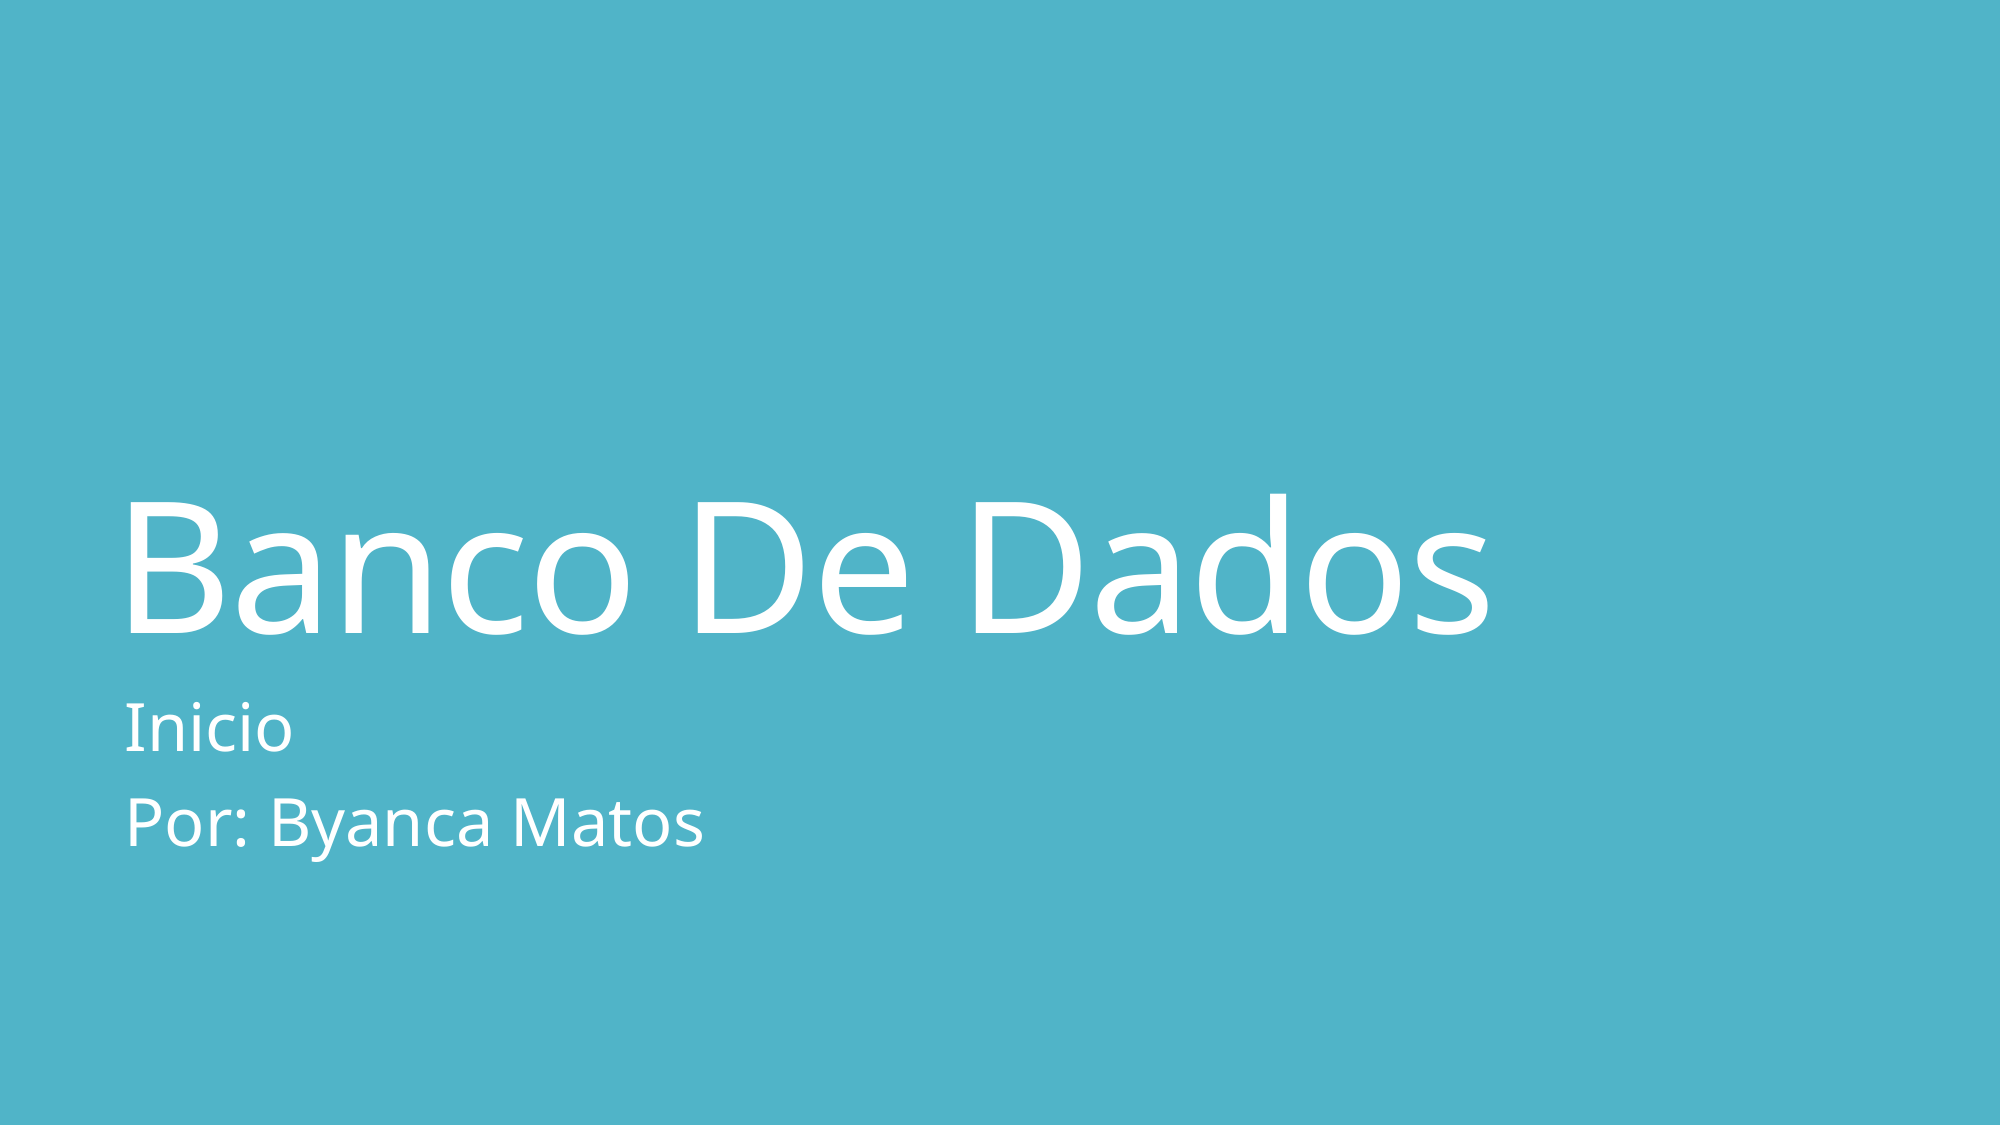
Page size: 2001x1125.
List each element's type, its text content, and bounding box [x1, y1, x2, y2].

subtitle Inicio Por: Byanca Matos [109, 690, 1624, 961]
title Banco De Dados [98, 126, 1868, 677]
